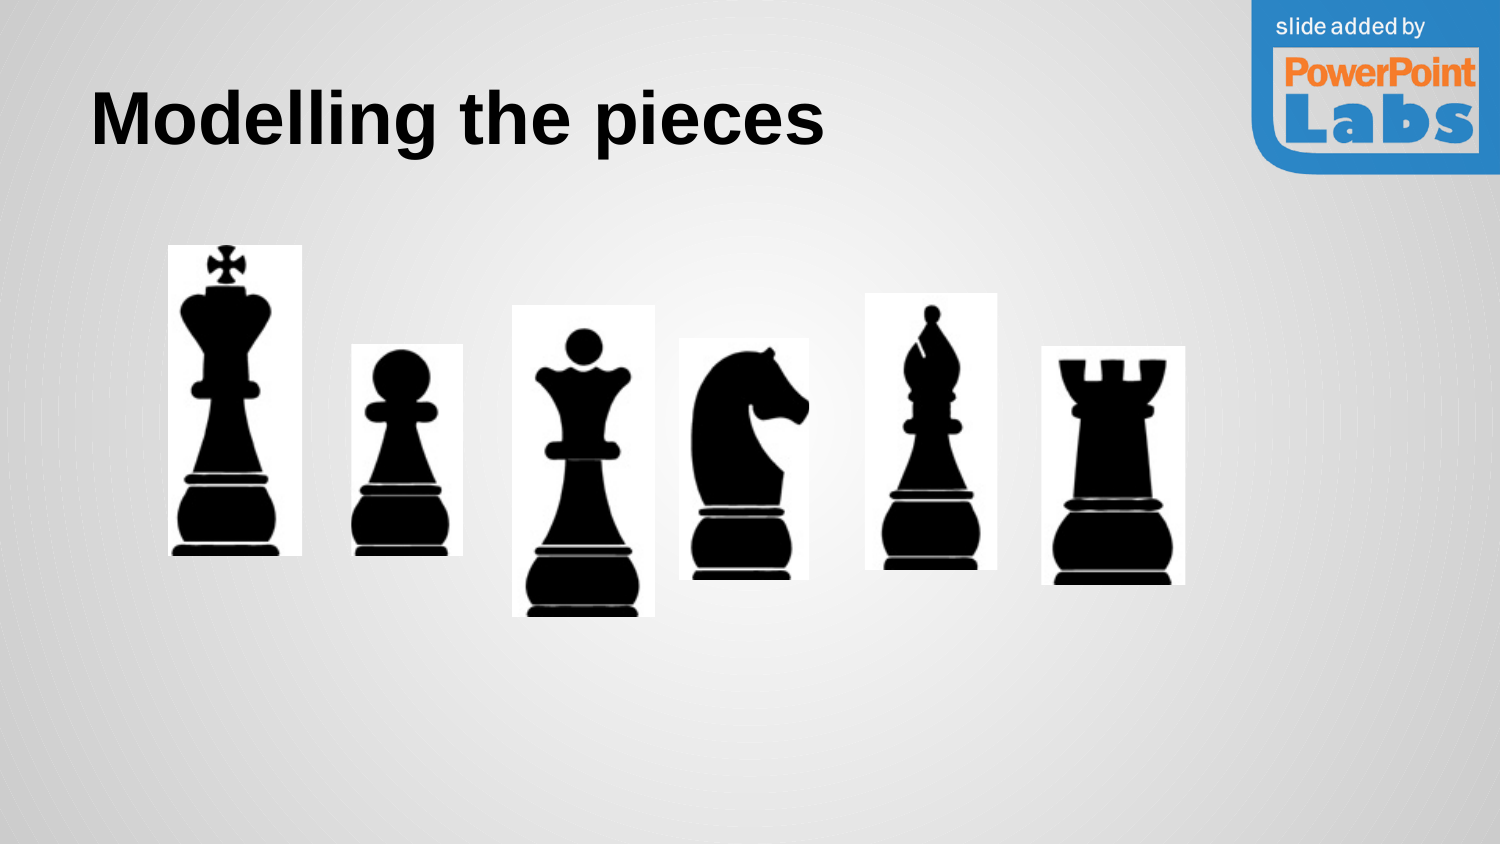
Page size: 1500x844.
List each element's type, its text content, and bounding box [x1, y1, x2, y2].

picture [511, 305, 656, 617]
picture [678, 337, 810, 581]
picture [864, 293, 998, 570]
picture [351, 344, 464, 557]
title Modelling the pieces [75, 33, 1244, 175]
picture [1040, 346, 1186, 585]
picture [1249, 0, 1500, 176]
picture [167, 244, 303, 557]
